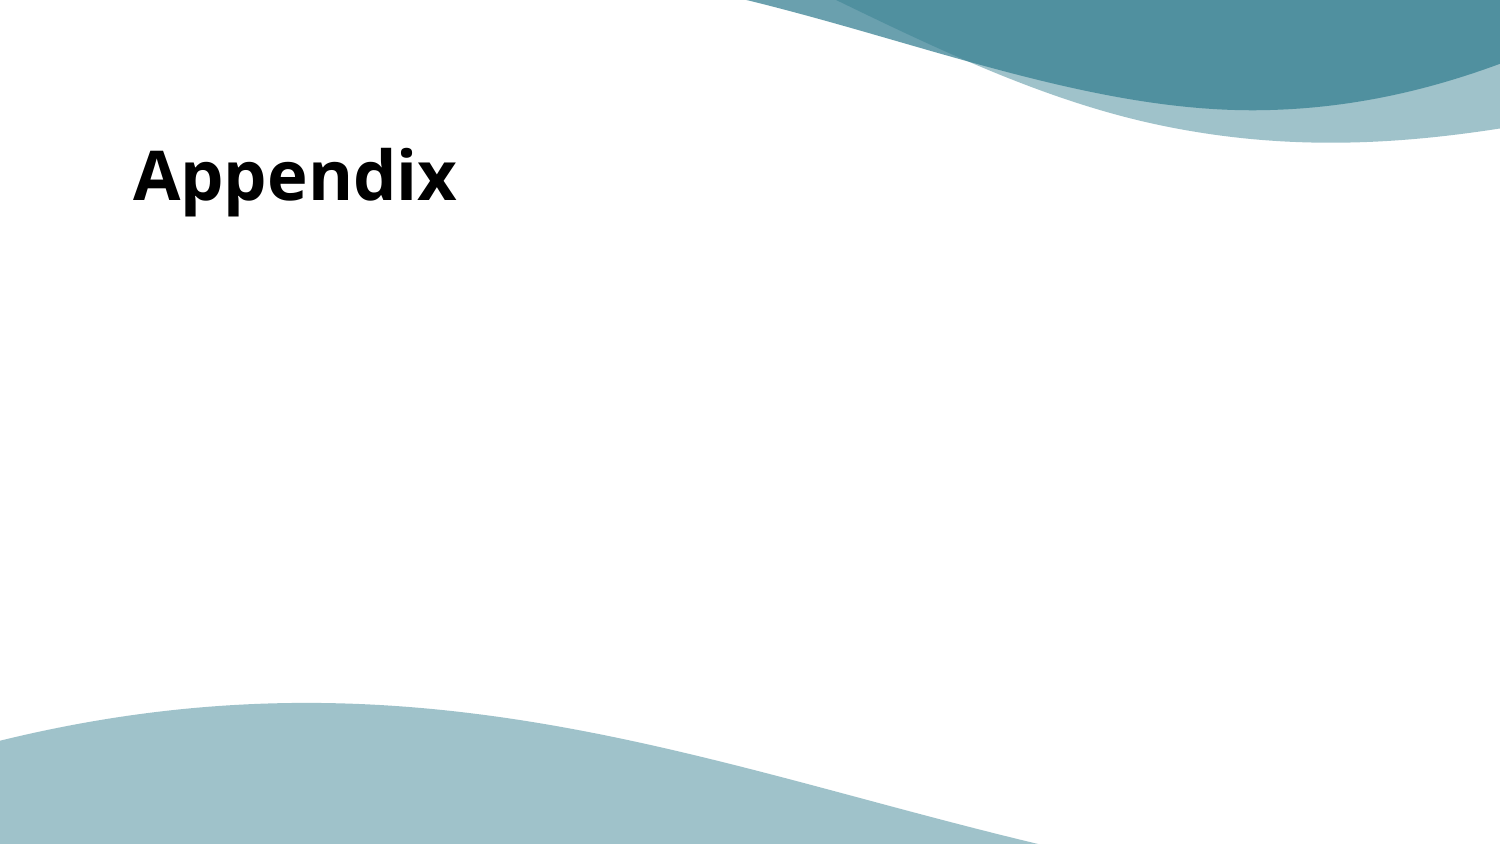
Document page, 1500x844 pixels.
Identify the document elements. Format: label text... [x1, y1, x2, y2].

title Appendix [118, 116, 1382, 215]
